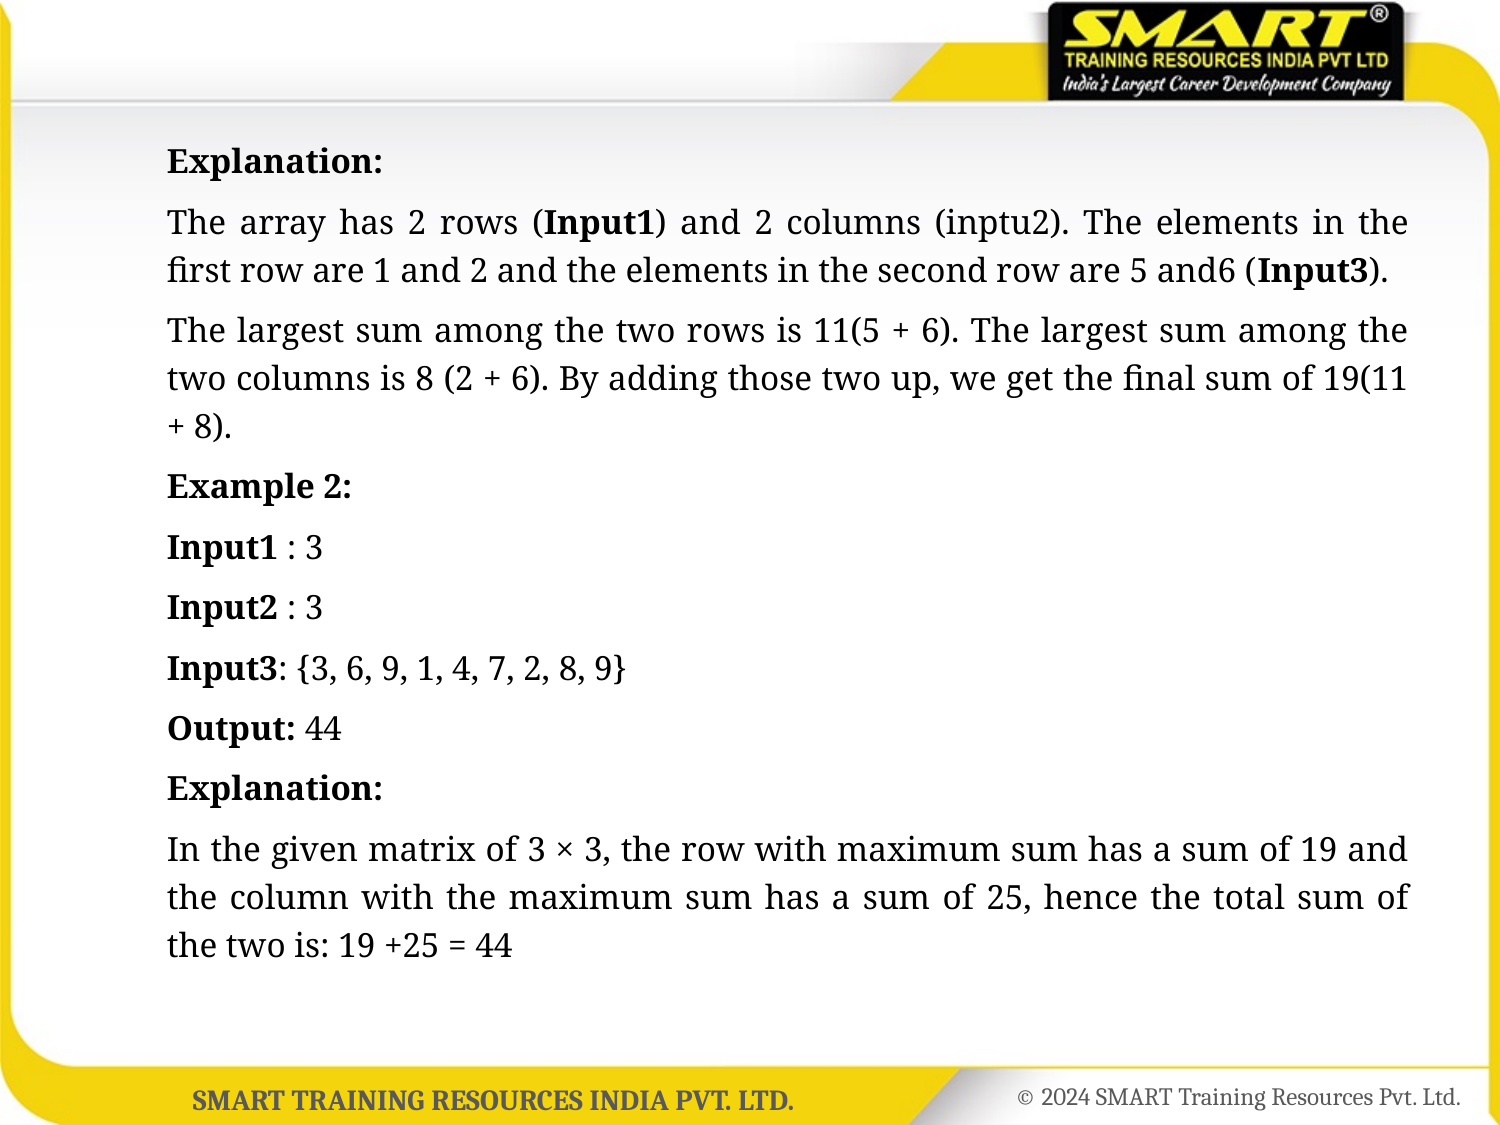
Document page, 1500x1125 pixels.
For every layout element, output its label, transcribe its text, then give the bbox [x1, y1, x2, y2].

picture [0, 0, 1500, 1125]
list Explanation: The array has 2 rows (Input1) and 2 columns (inptu2). The elements in the first row are 1 and 2 and the elements in the second row are 5 and6 (Input3). The largest sum among the two rows is 11(5 + 6). The largest sum among the two columns is 8 (2 + 6). By adding those two up, we get the final sum of 19(11 + 8). Example 2: Input1 : 3 Input2 : 3 Input3: {3, 6, 9, 1, 4, 7, 2, 8, 9} Output: 44 Explanation: In the given matrix of 3 × 3, the row with maximum sum has a sum of 19 and the column with the maximum sum has a sum of 25, hence the total sum of the two is: 19 +25 = 44 [75, 125, 1425, 1050]
